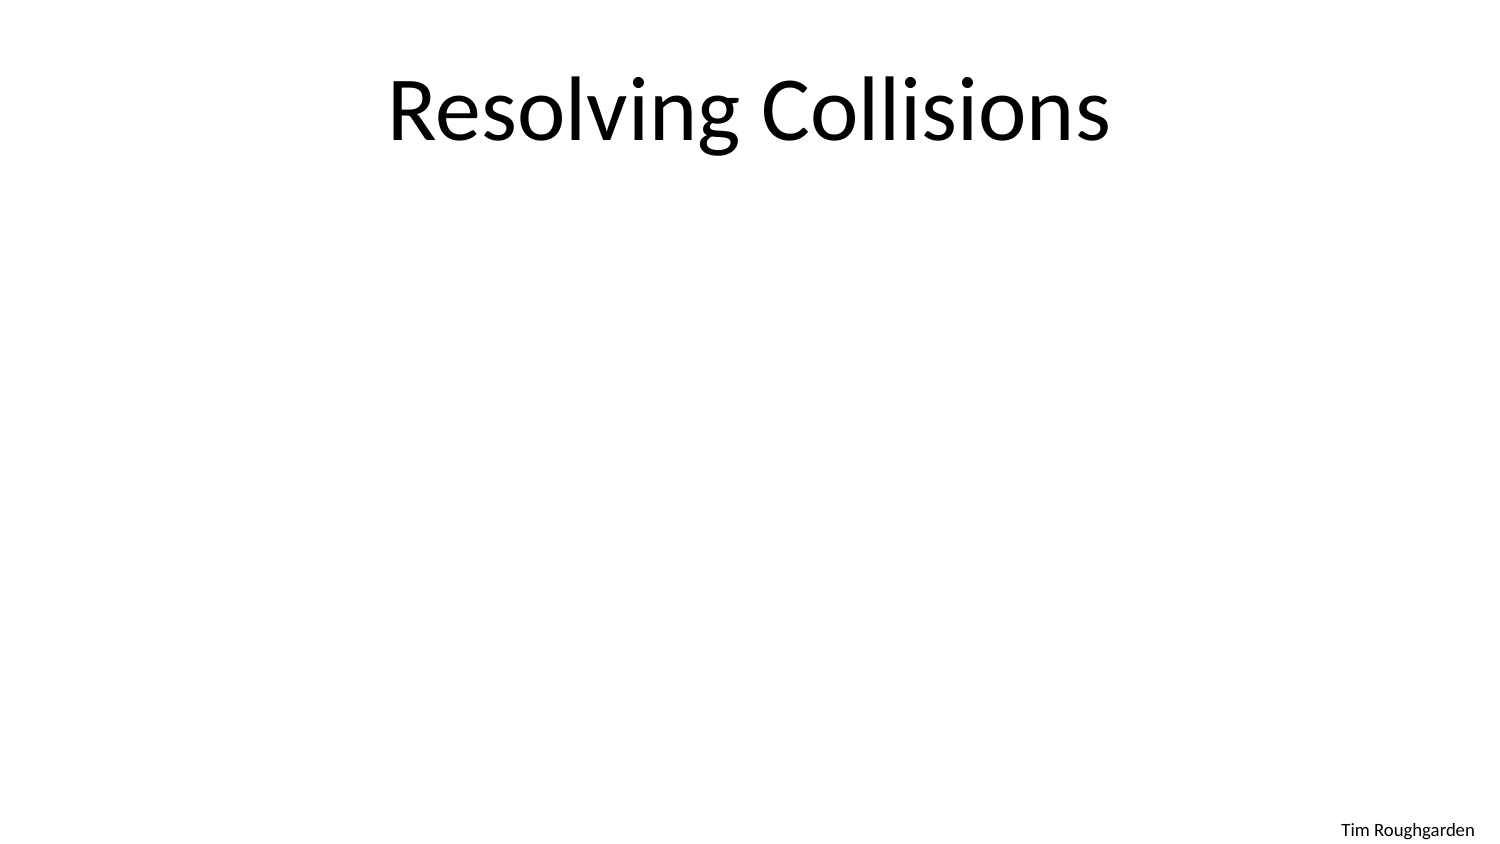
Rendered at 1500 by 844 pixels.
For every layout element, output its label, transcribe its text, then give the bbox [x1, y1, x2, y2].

title Resolving Collisions [75, 33, 1425, 175]
